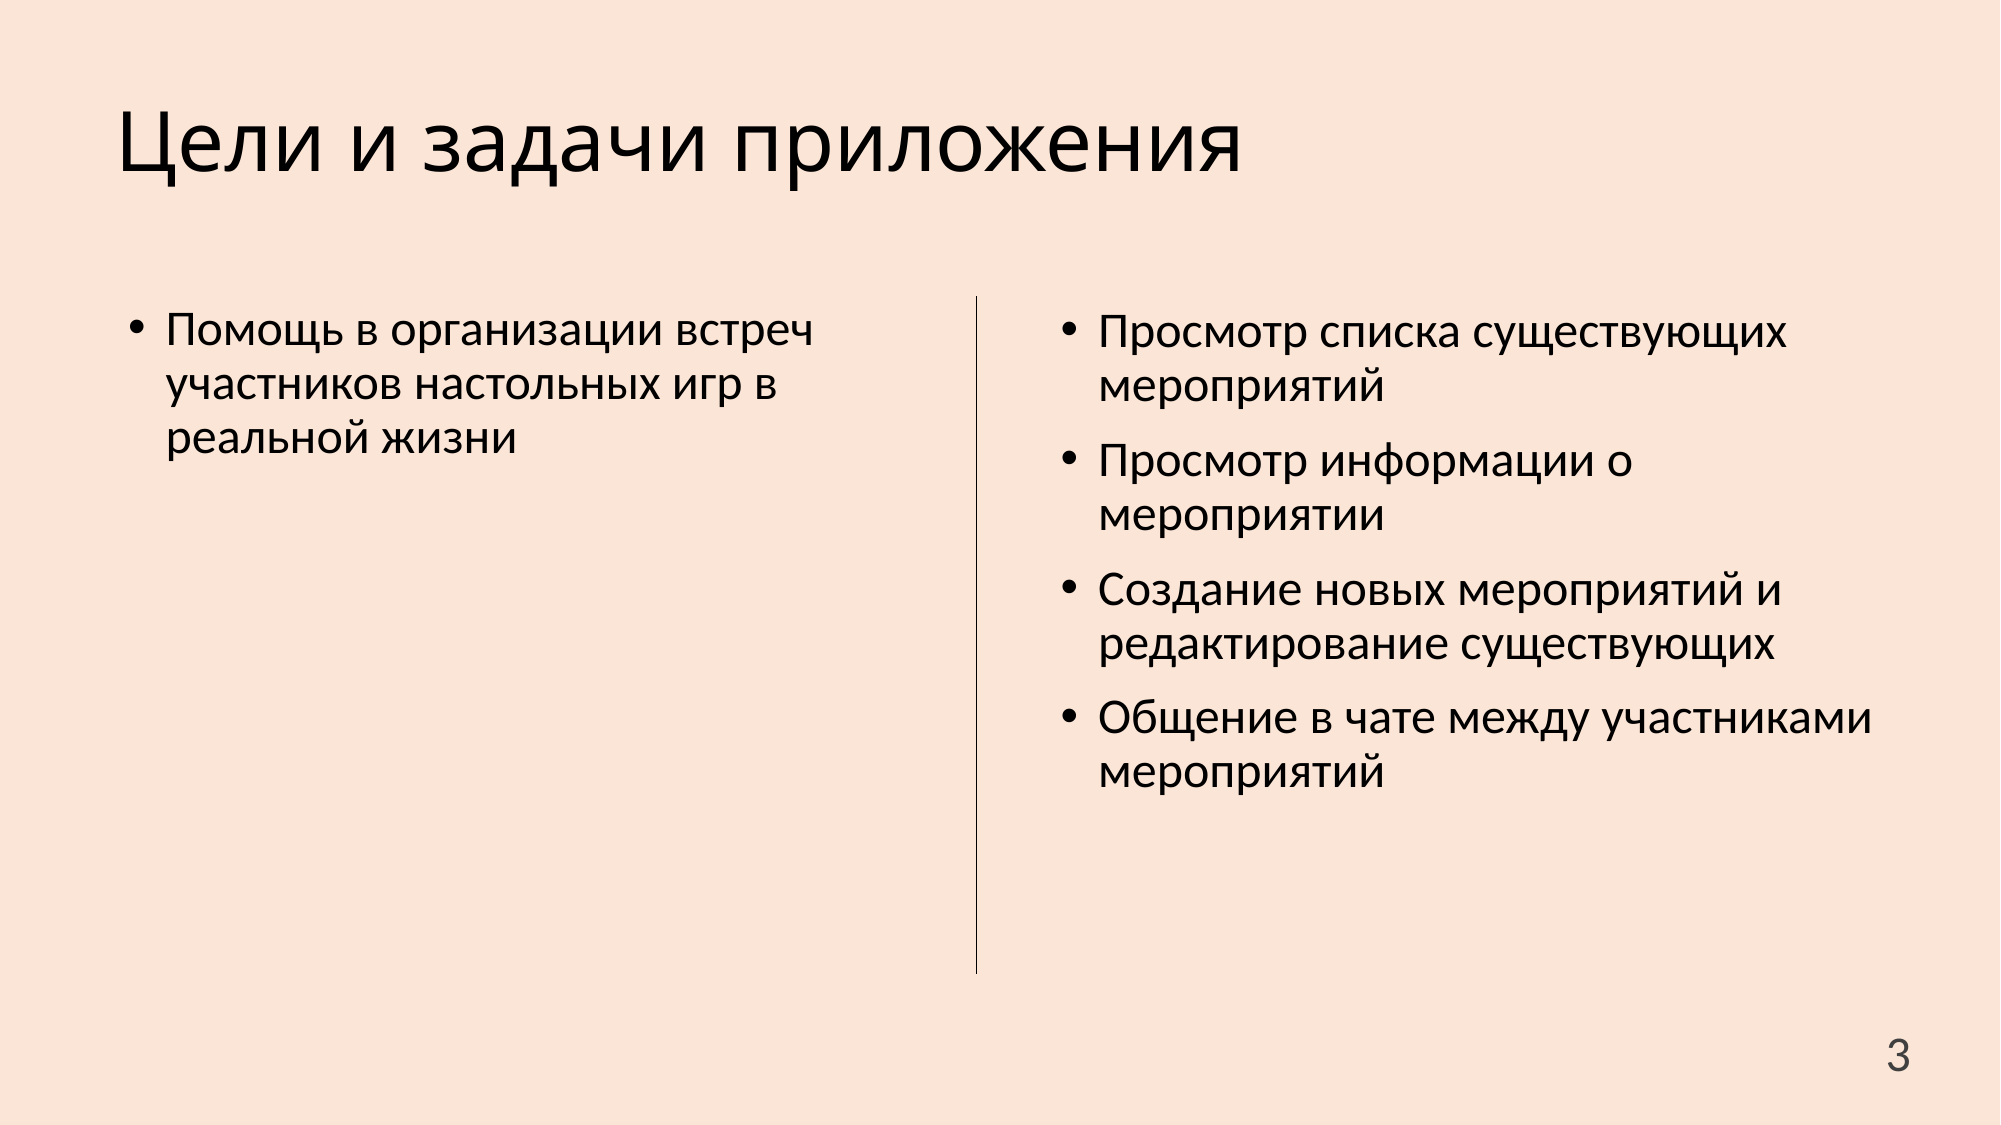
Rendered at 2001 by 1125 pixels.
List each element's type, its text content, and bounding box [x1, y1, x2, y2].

title Цели и задачи приложения [100, 35, 1826, 254]
list Помощь в организации встреч участников настольных игр в реальной жизни [113, 294, 977, 1009]
text_box Просмотр списка существующих мероприятий Просмотр информации о мероприятии Создание новых мероприятий и редактирование существующих Общение в чате между участниками мероприятий [1045, 296, 1909, 1011]
text_box 3 [1870, 1021, 1945, 1092]
